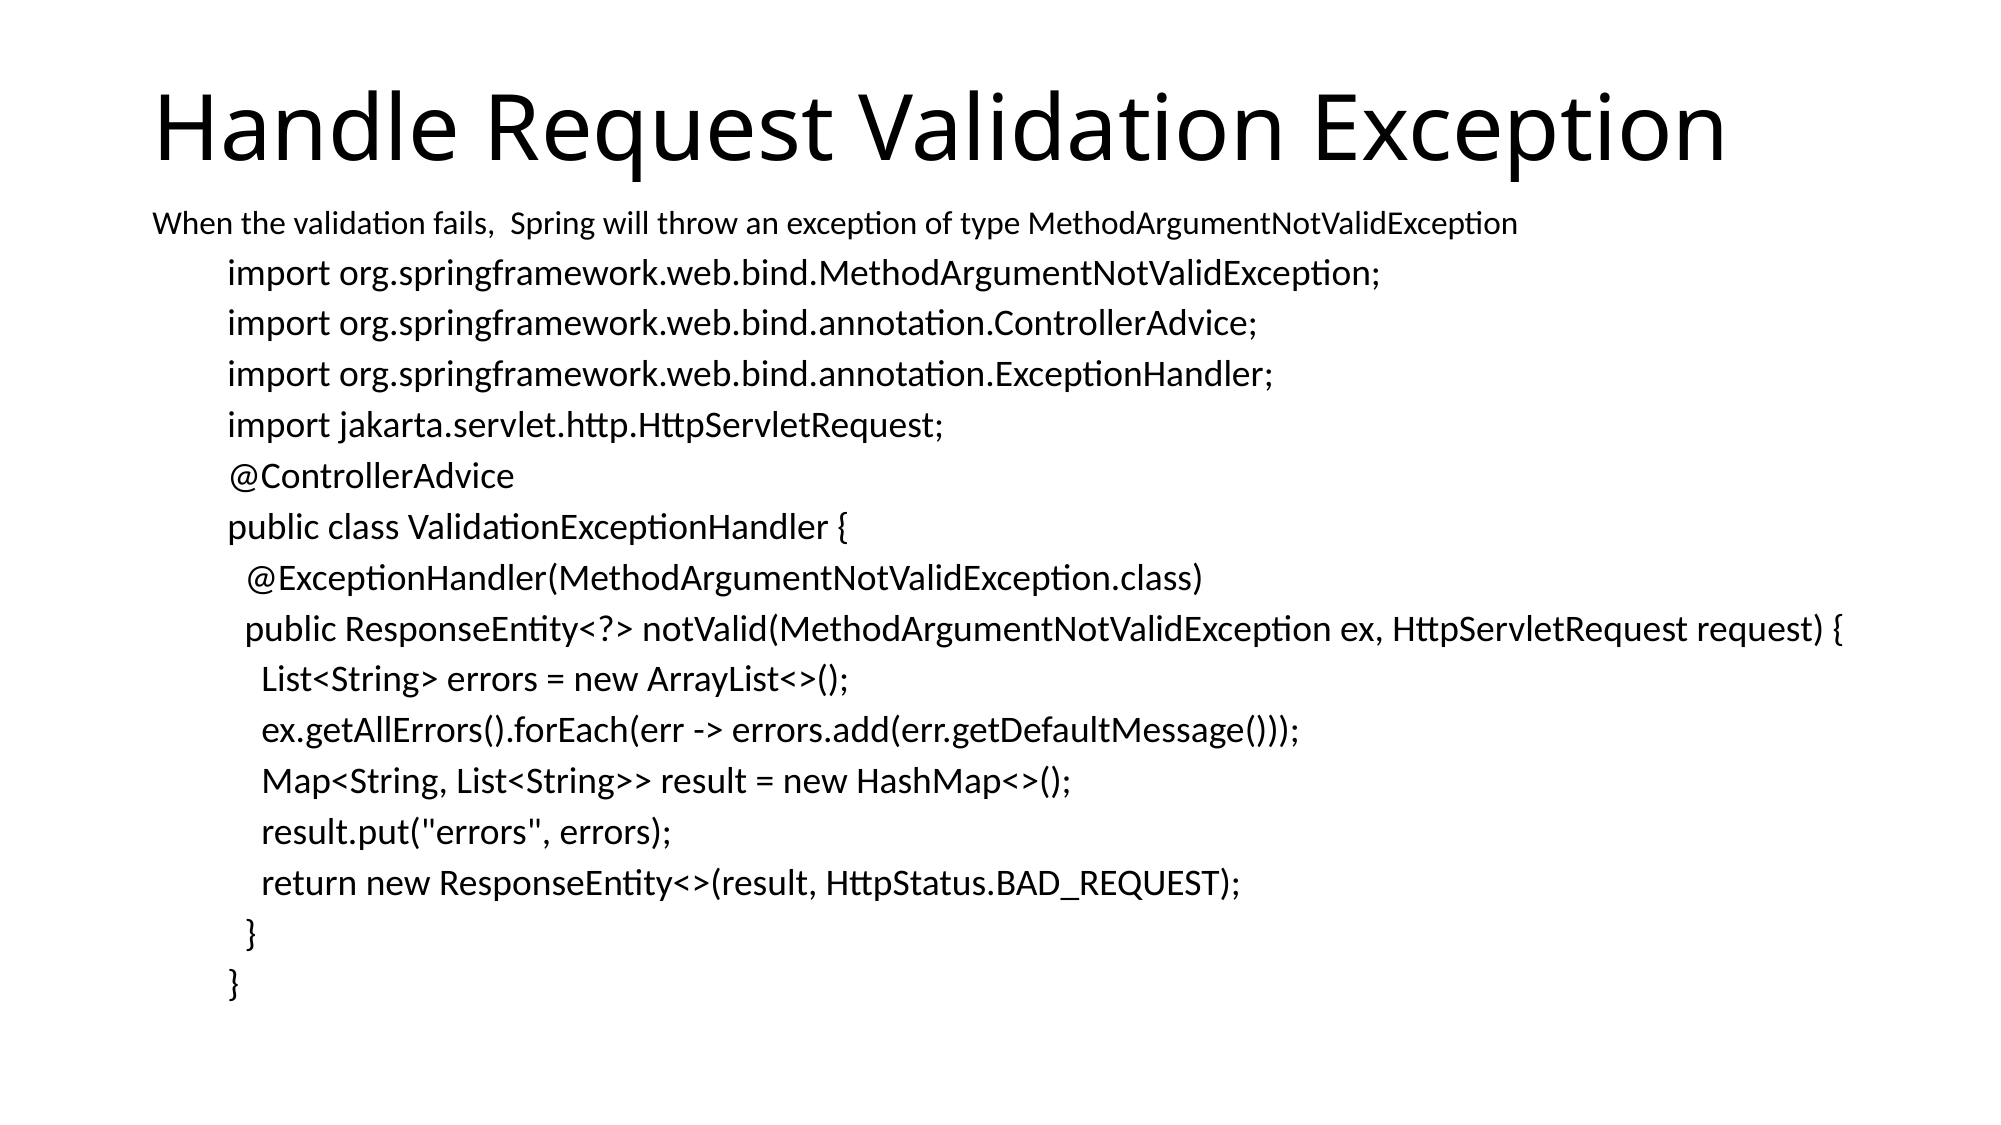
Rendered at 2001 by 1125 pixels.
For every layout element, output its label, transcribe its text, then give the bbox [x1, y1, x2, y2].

title Handle Request Validation Exception [137, 0, 1863, 198]
list When the validation fails, Spring will throw an exception of type MethodArgumentNotValidException import org.springframework.web.bind.MethodArgumentNotValidException; import org.springframework.web.bind.annotation.ControllerAdvice; import org.springframework.web.bind.annotation.ExceptionHandler; import jakarta.servlet.http.HttpServletRequest; @ControllerAdvice public class ValidationExceptionHandler { @ExceptionHandler(MethodArgumentNotValidException.class) public ResponseEntity<?> notValid(MethodArgumentNotValidException ex, HttpServletRequest request) { List<String> errors = new ArrayList<>(); ex.getAllErrors().forEach(err -> errors.add(err.getDefaultMessage())); Map<String, List<String>> result = new HashMap<>(); result.put("errors", errors); return new ResponseEntity<>(result, HttpStatus.BAD_REQUEST); } } [137, 198, 1863, 1014]
